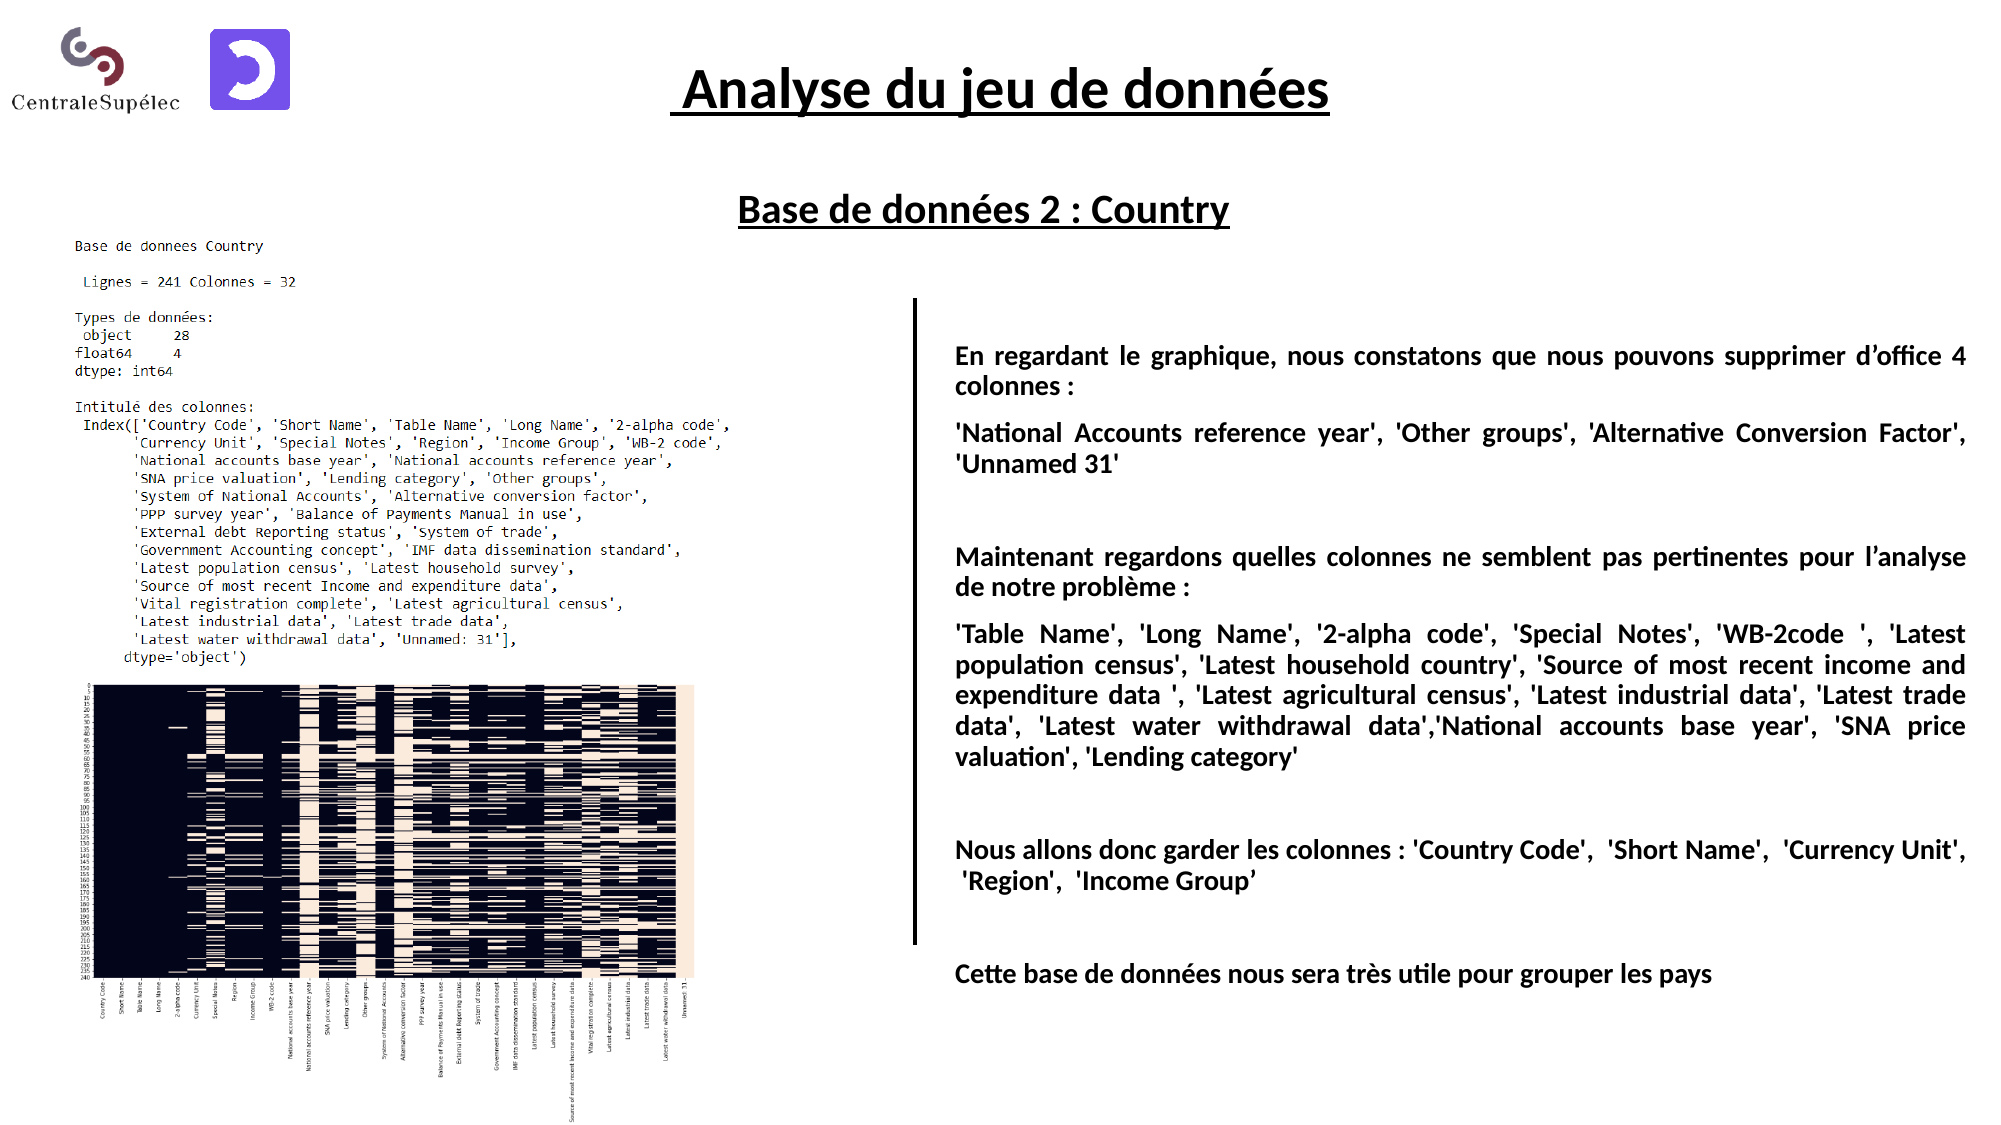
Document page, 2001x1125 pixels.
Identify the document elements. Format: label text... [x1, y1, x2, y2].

text_box En regardant le graphique, nous constatons que nous pouvons supprimer d’office 4 colonnes : 'National Accounts reference year', 'Other groups', 'Alternative Conversion Factor', 'Unnamed 31' Maintenant regardons quelles colonnes ne semblent pas pertinentes pour l’analyse de notre problème : 'Table Name', 'Long Name', '2-alpha code', 'Special Notes', 'WB-2code ', 'Latest population census', 'Latest household country', 'Source of most recent income and expenditure data ', 'Latest agricultural census', 'Latest industrial data', 'Latest trade data', 'Latest water withdrawal data','National accounts base year', 'SNA price valuation', 'Lending category' Nous allons donc garder les colonnes : 'Country Code', 'Short Name', 'Currency Unit', 'Region', 'Income Group’ Cette base de données nous sera très utile pour grouper les pays [940, 333, 1983, 999]
list Base de données 2 : Country [722, 179, 1278, 245]
picture [210, 29, 290, 110]
picture [67, 241, 863, 1125]
picture [0, 25, 194, 114]
text_box Analyse du jeu de données [558, 50, 1442, 133]
